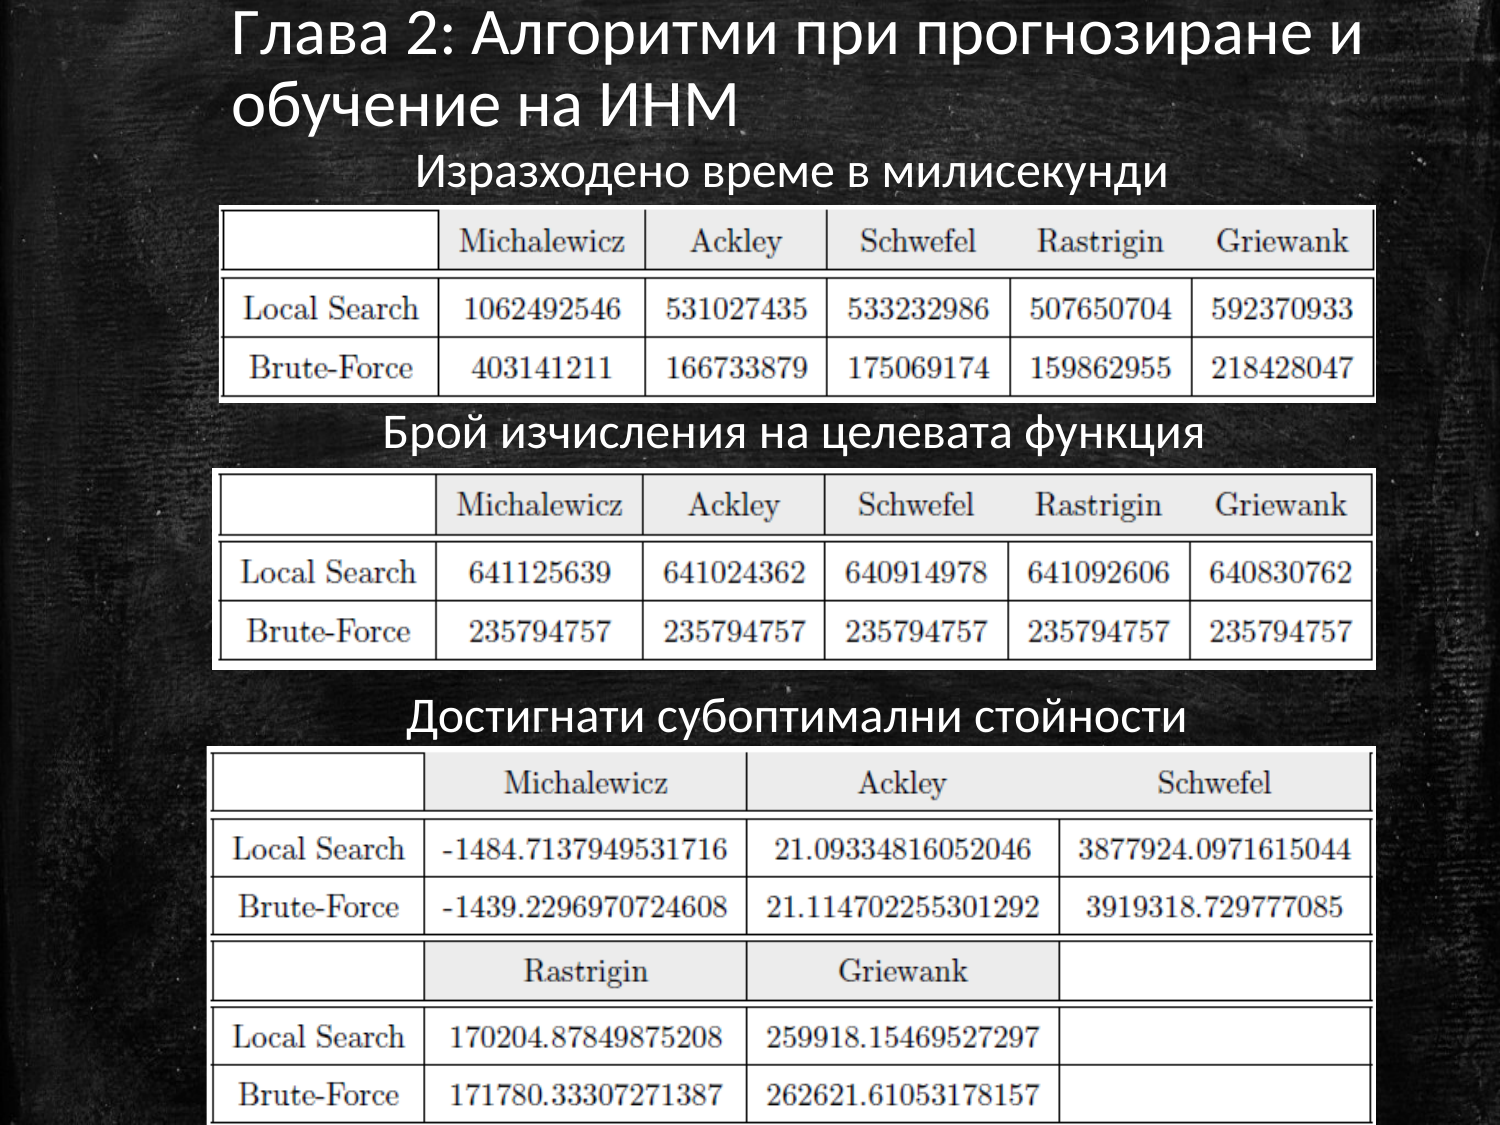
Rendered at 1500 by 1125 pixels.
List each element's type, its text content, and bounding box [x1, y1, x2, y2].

list [252, 267, 1500, 1071]
picture [212, 467, 1376, 670]
text_box Изразходено време в милисекунди [206, 137, 1378, 206]
text_box Брой изчисления на целевата функция [212, 398, 1376, 467]
title Глава 2: Алгоритми при прогнозиране и обучение на ИНМ [216, 0, 1500, 149]
picture [206, 746, 1376, 1125]
picture [218, 205, 1376, 403]
text_box Достигнати субоптимални стойности [218, 681, 1376, 746]
